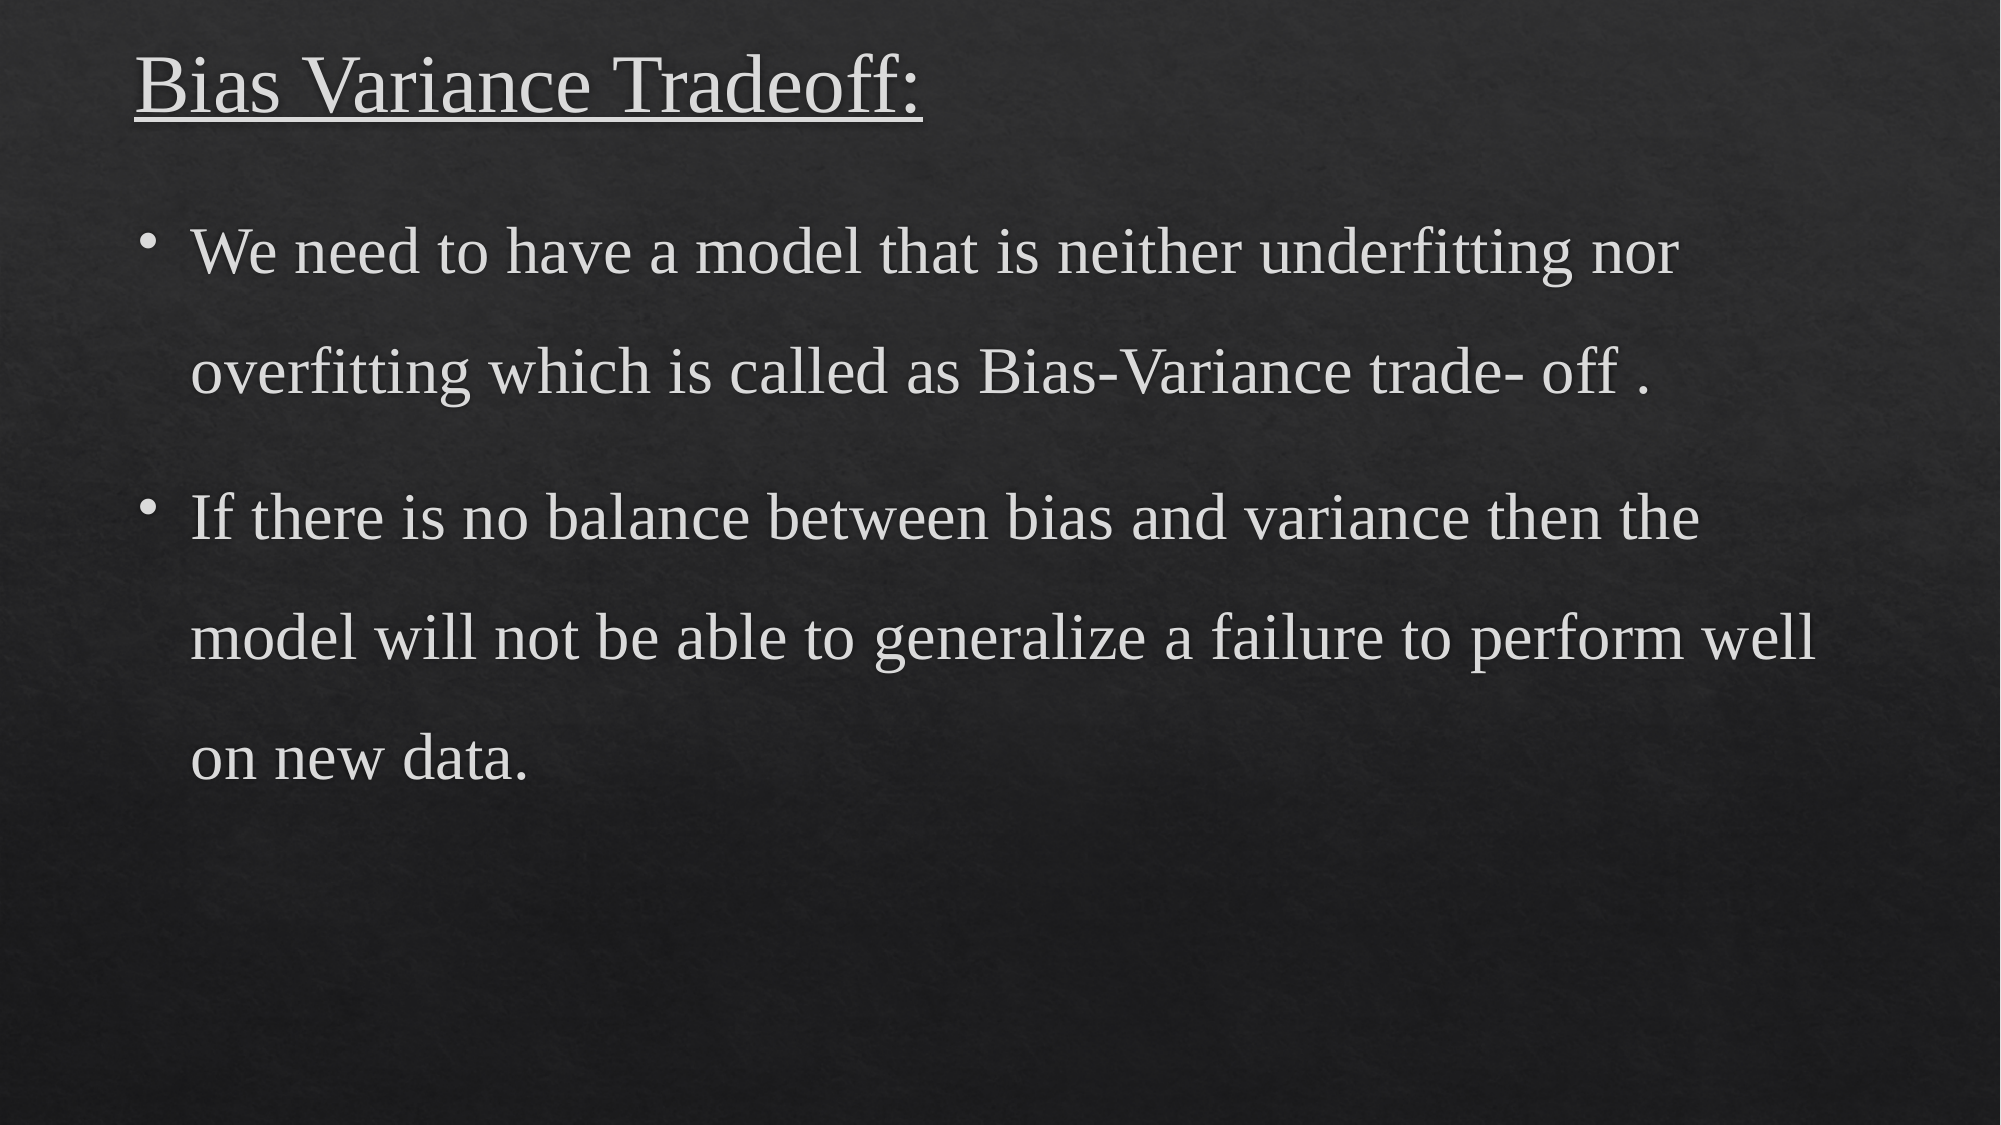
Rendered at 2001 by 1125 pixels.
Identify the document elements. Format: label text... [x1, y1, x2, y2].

list We need to have a model that is neither underfitting nor overfitting which is called as Bias-Variance trade- off . If there is no balance between bias and variance then the model will not be able to generalize a failure to perform well on new data. [119, 159, 1901, 1083]
title Bias Variance Tradeoff: [119, 0, 1818, 154]
